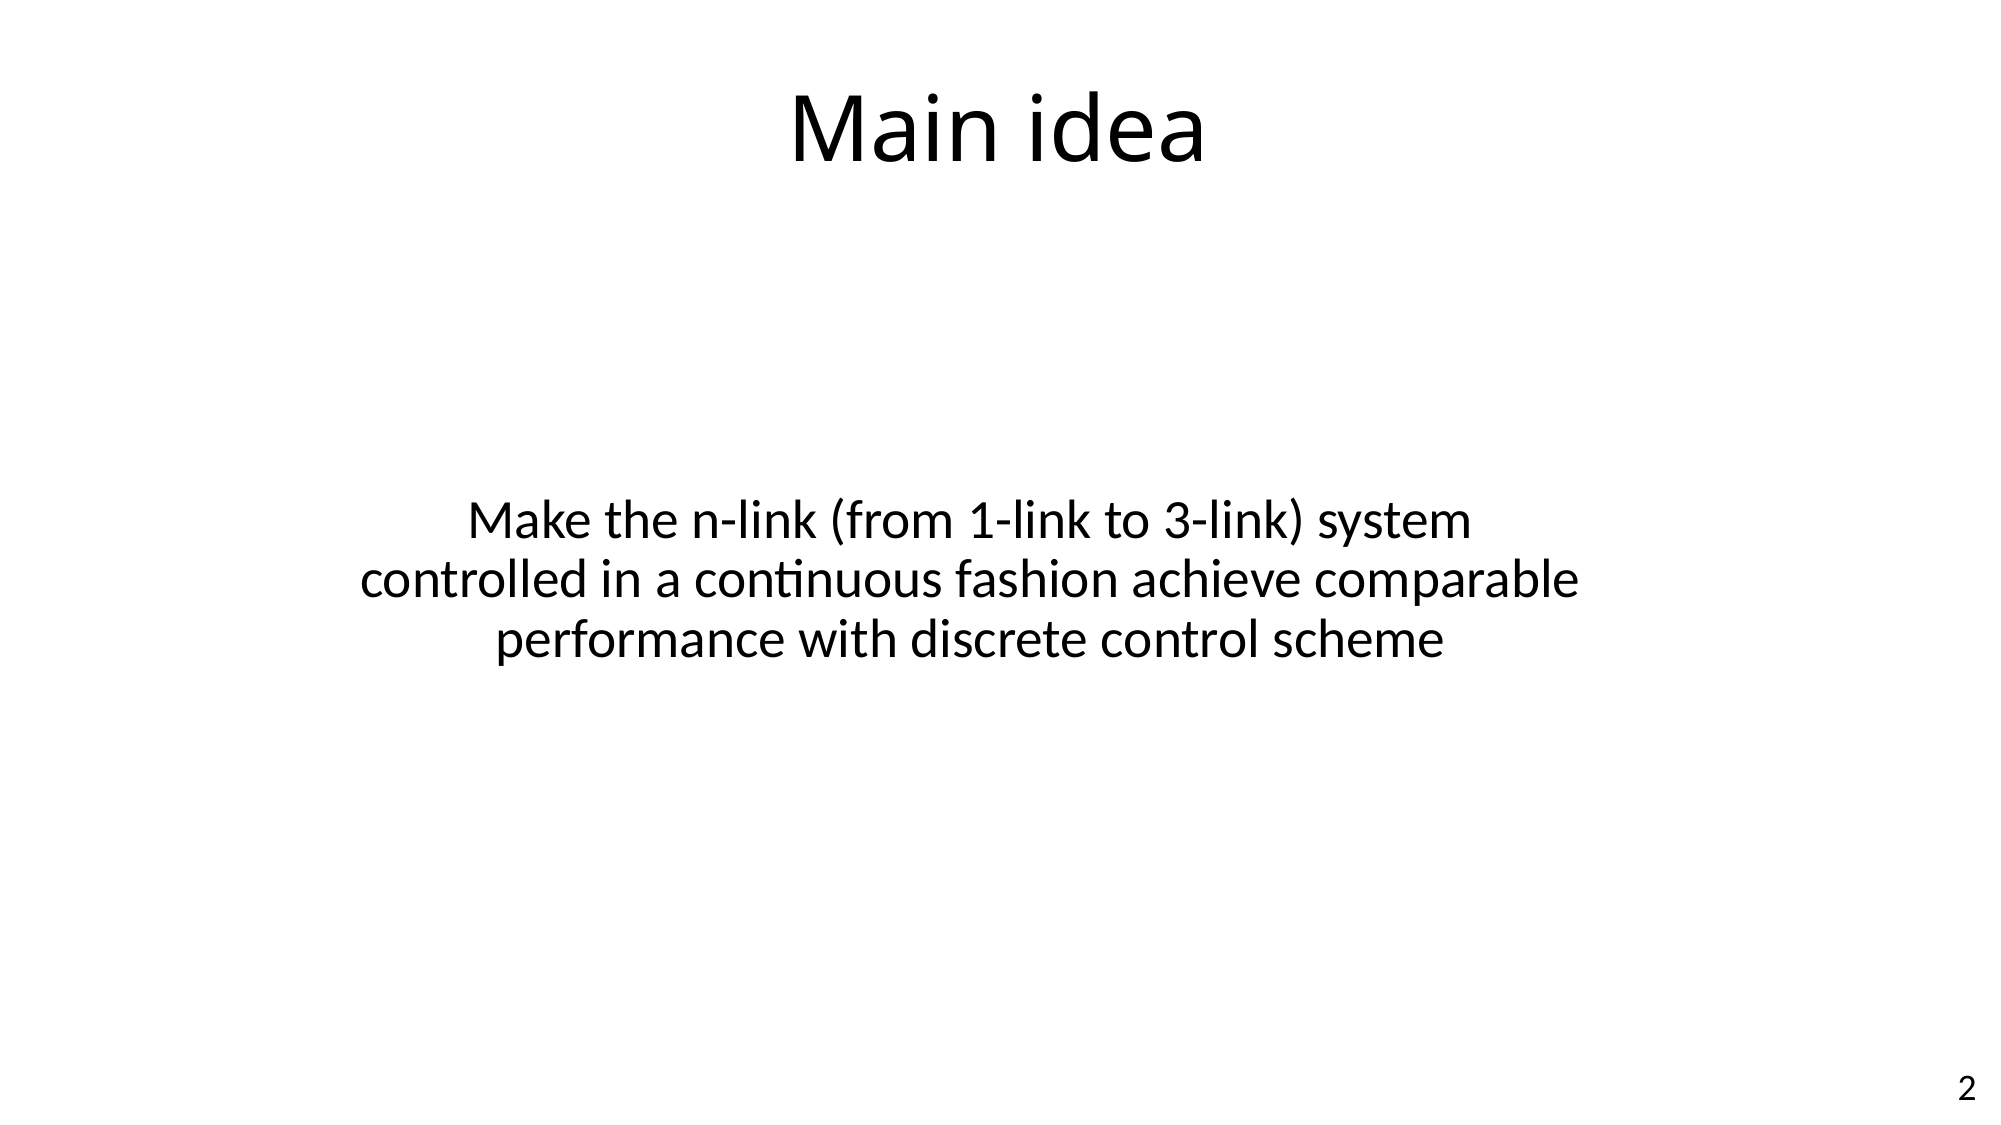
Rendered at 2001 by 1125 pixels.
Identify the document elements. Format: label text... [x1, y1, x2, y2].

text_box 2 [1942, 1055, 1992, 1115]
list Make the n-link (from 1-link to 3-link) system controlled in a continuous fashion achieve comparable performance with discrete control scheme [344, 482, 1597, 694]
title Main idea [772, 30, 1228, 233]
